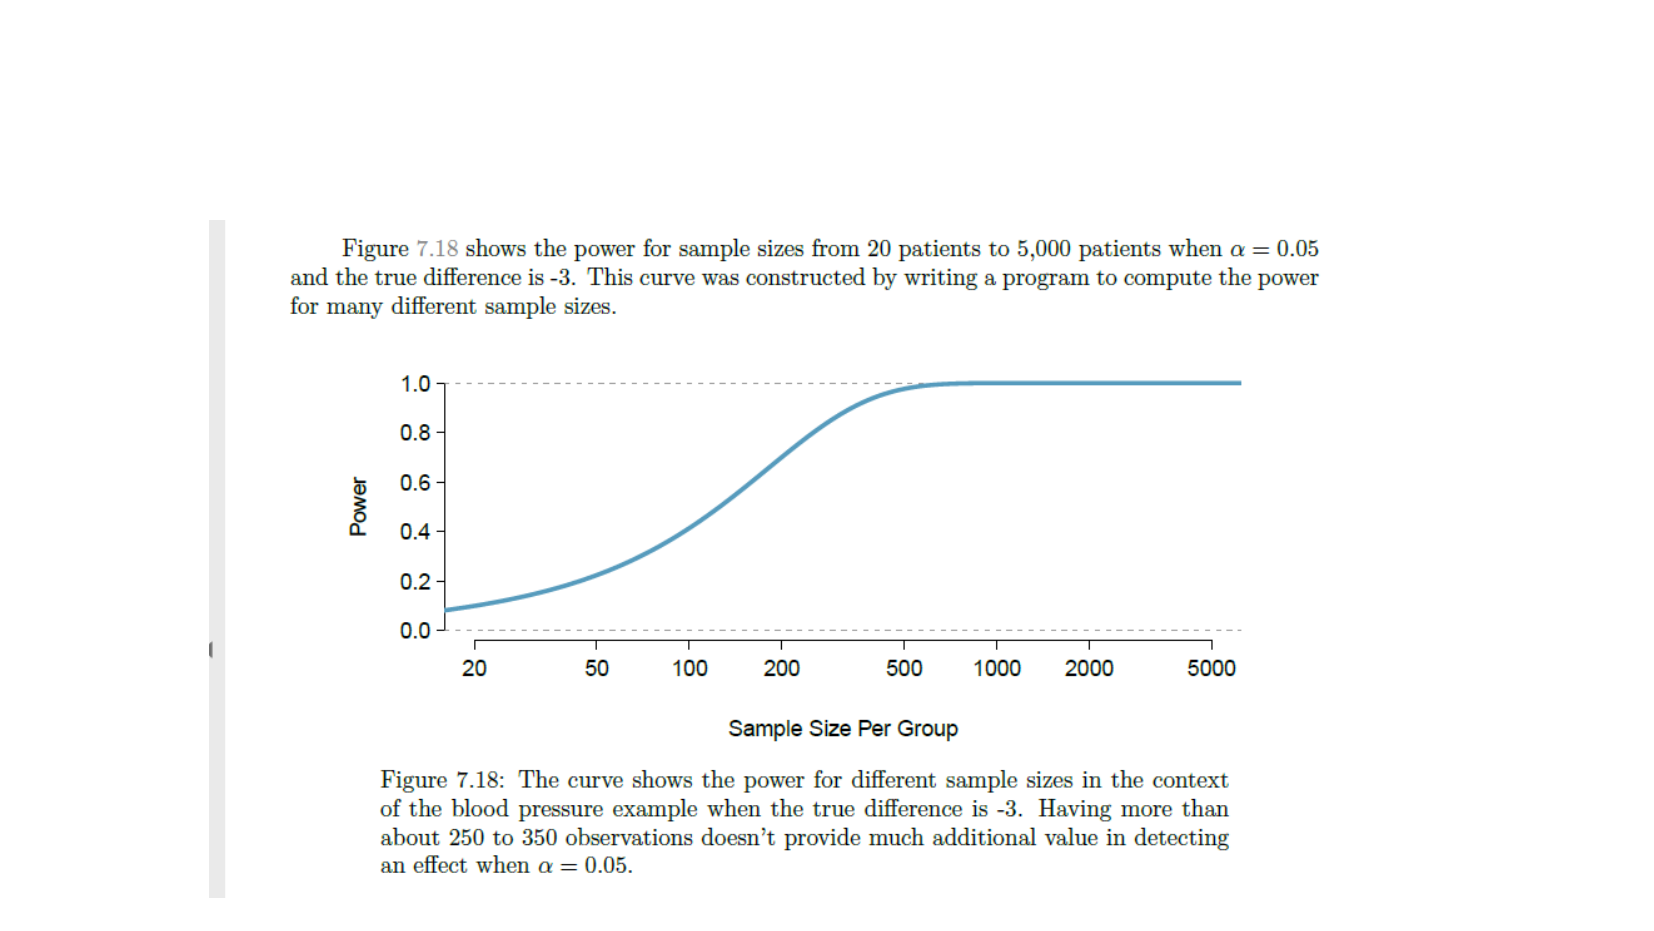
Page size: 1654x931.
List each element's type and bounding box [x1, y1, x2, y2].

picture [209, 221, 1457, 897]
